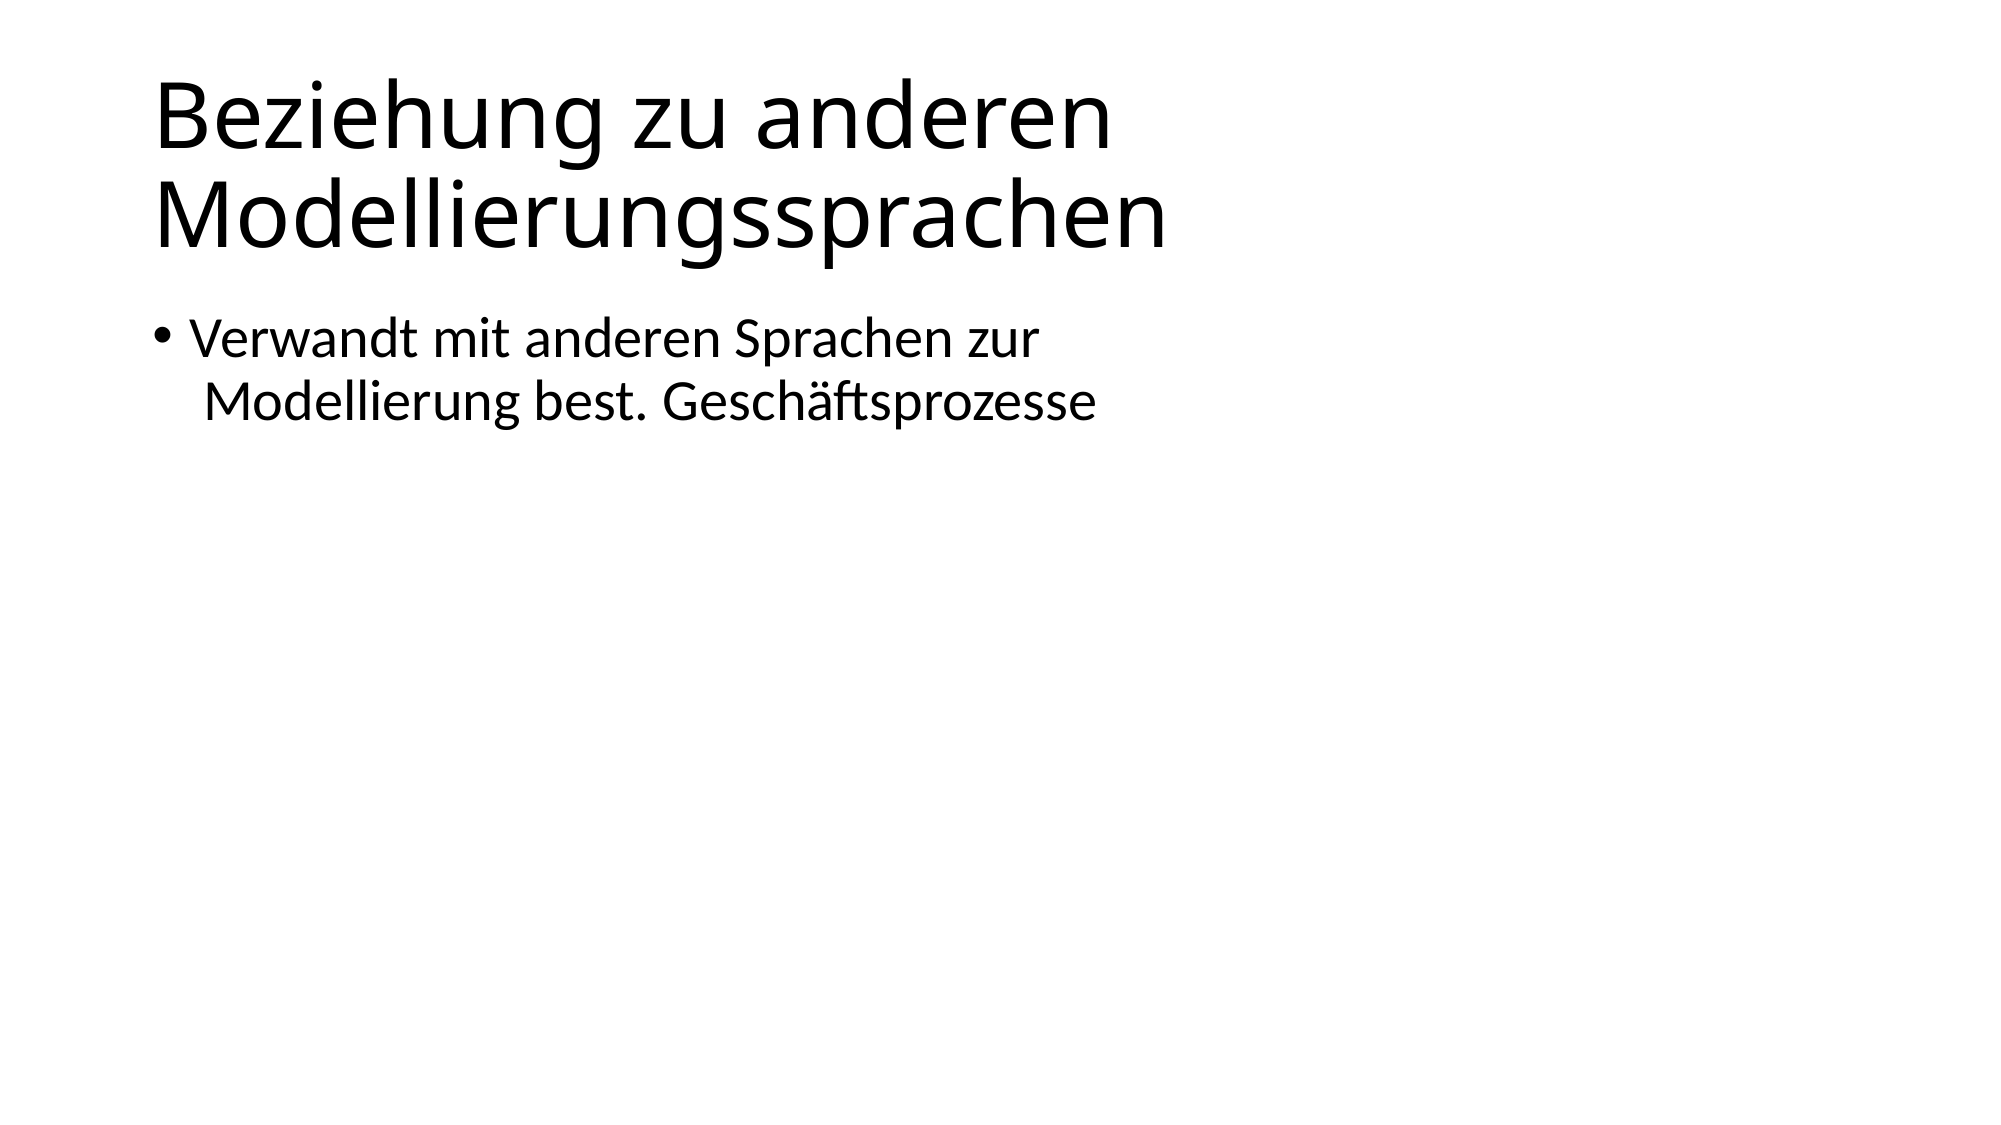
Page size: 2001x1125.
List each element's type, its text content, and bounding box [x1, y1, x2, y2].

title Beziehung zu anderen Modellierungssprachen [137, 59, 1863, 278]
list Verwandt mit anderen Sprachen zur Modellierung best. Geschäftsprozesse [137, 299, 1863, 1014]
